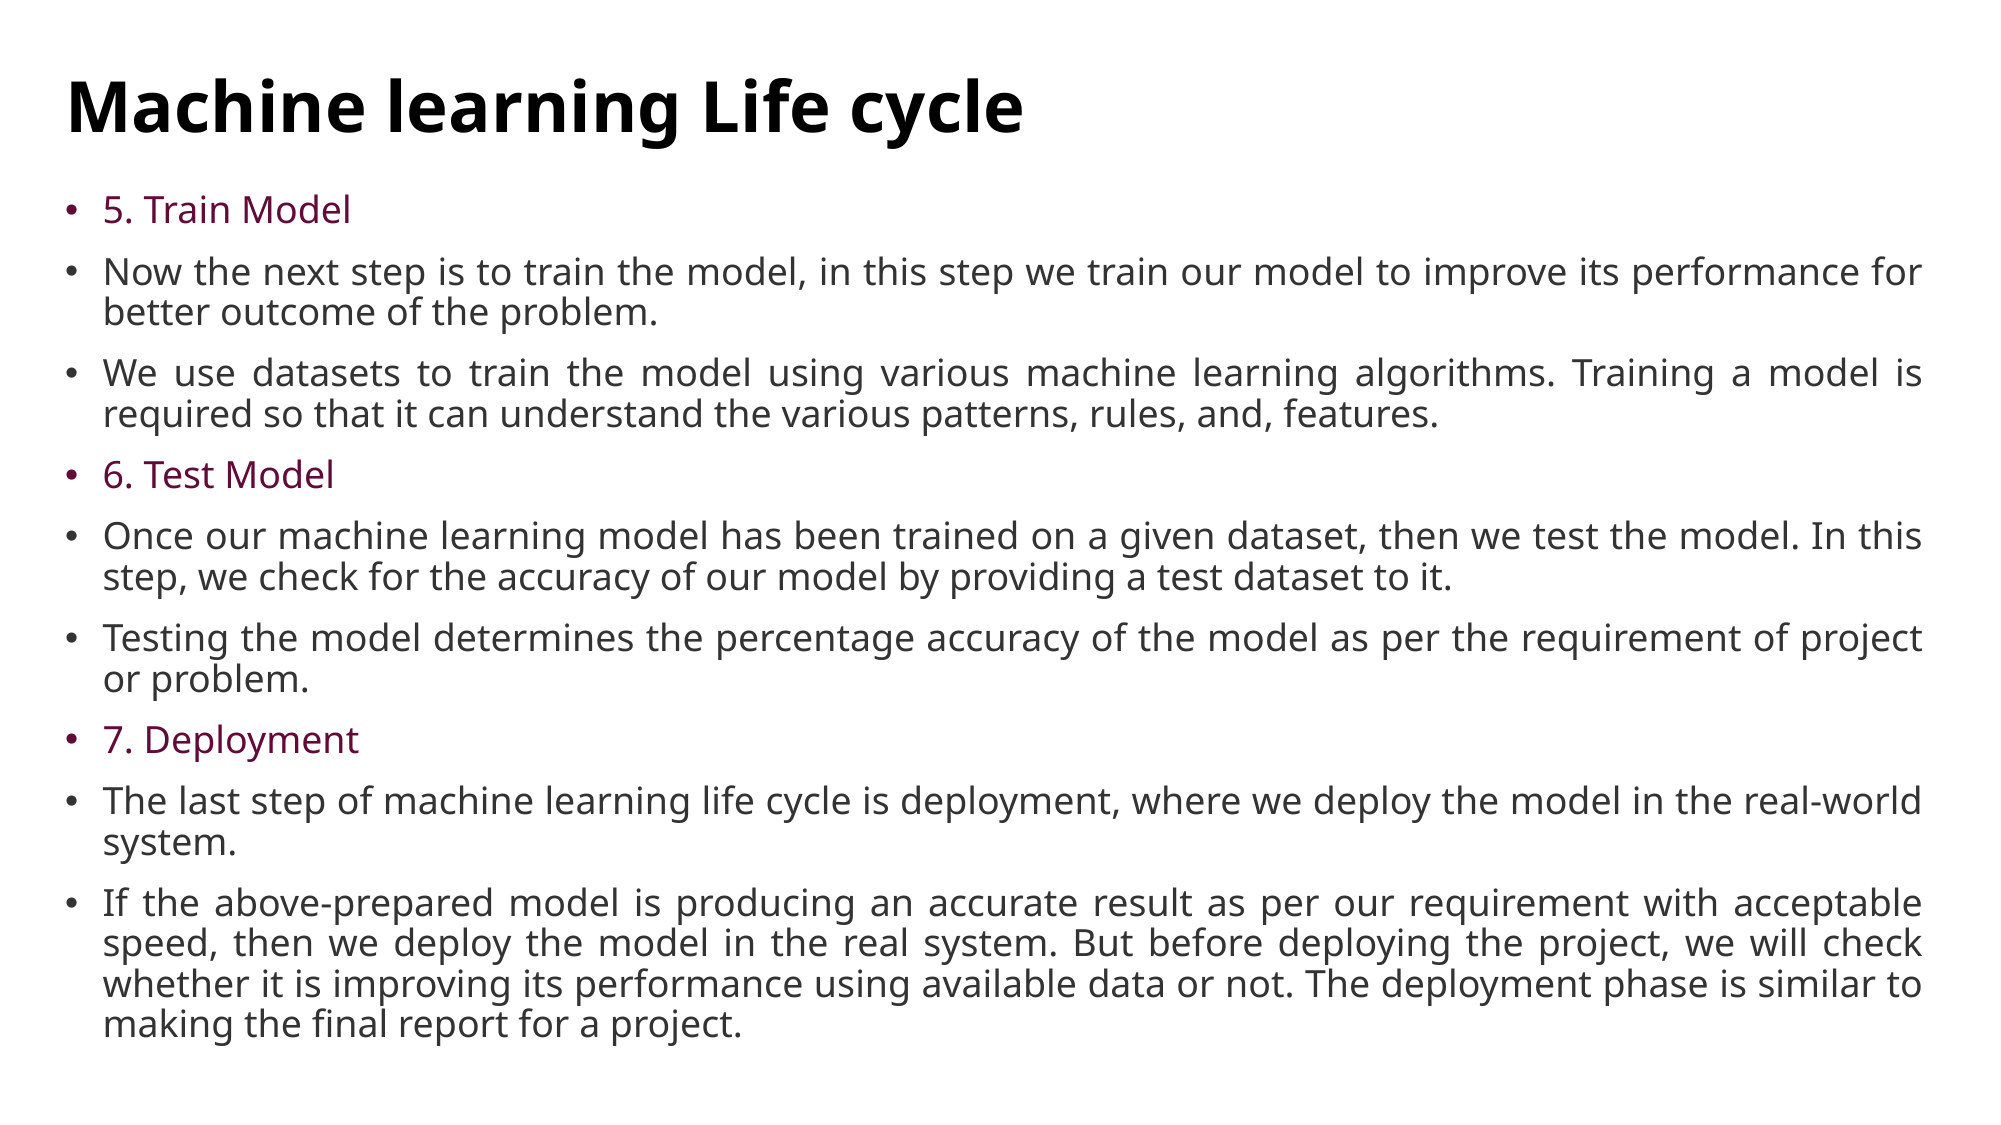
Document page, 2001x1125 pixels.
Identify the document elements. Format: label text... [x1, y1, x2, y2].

list 5. Train Model Now the next step is to train the model, in this step we train our model to improve its performance for better outcome of the problem. We use datasets to train the model using various machine learning algorithms. Training a model is required so that it can understand the various patterns, rules, and, features. 6. Test Model Once our machine learning model has been trained on a given dataset, then we test the model. In this step, we check for the accuracy of our model by providing a test dataset to it. Testing the model determines the percentage accuracy of the model as per the requirement of project or problem. 7. Deployment The last step of machine learning life cycle is deployment, where we deploy the model in the real-world system. If the above-prepared model is producing an accurate result as per our requirement with acceptable speed, then we deploy the model in the real system. But before deploying the project, we will check whether it is improving its performance using available data or not. The deployment phase is similar to making the final report for a project. [50, 183, 1940, 1084]
title Machine learning Life cycle [50, 64, 1940, 156]
